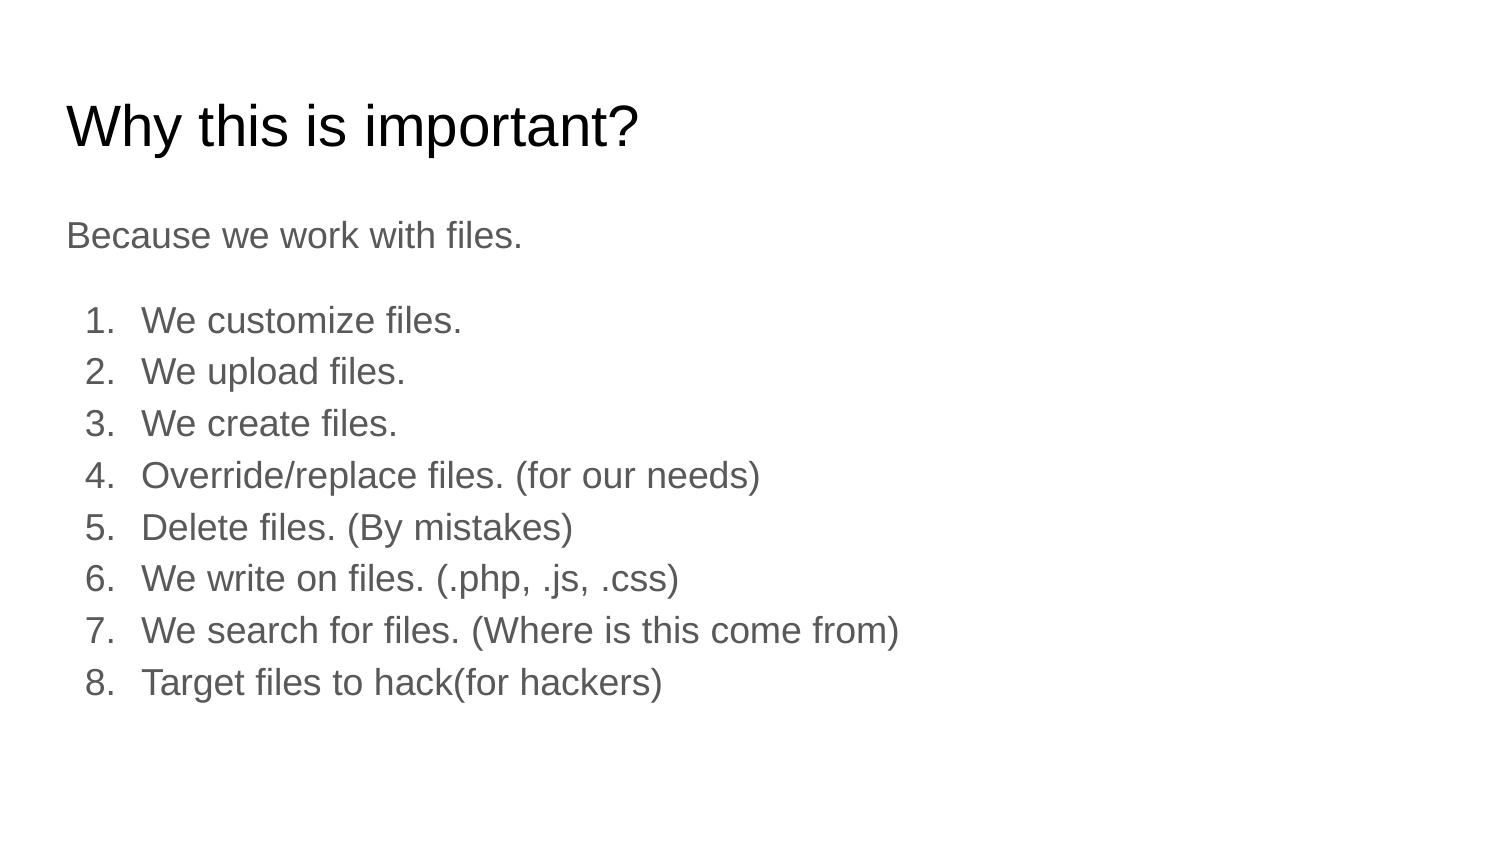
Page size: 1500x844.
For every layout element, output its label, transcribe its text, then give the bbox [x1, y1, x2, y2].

list Because we work with files. We customize files. We upload files. We create files. Override/replace files. (for our needs) Delete files. (By mistakes) We write on files. (.php, .js, .css) We search for files. (Where is this come from) Target files to hack(for hackers) [51, 189, 1449, 750]
title Why this is important? [51, 72, 1449, 167]
